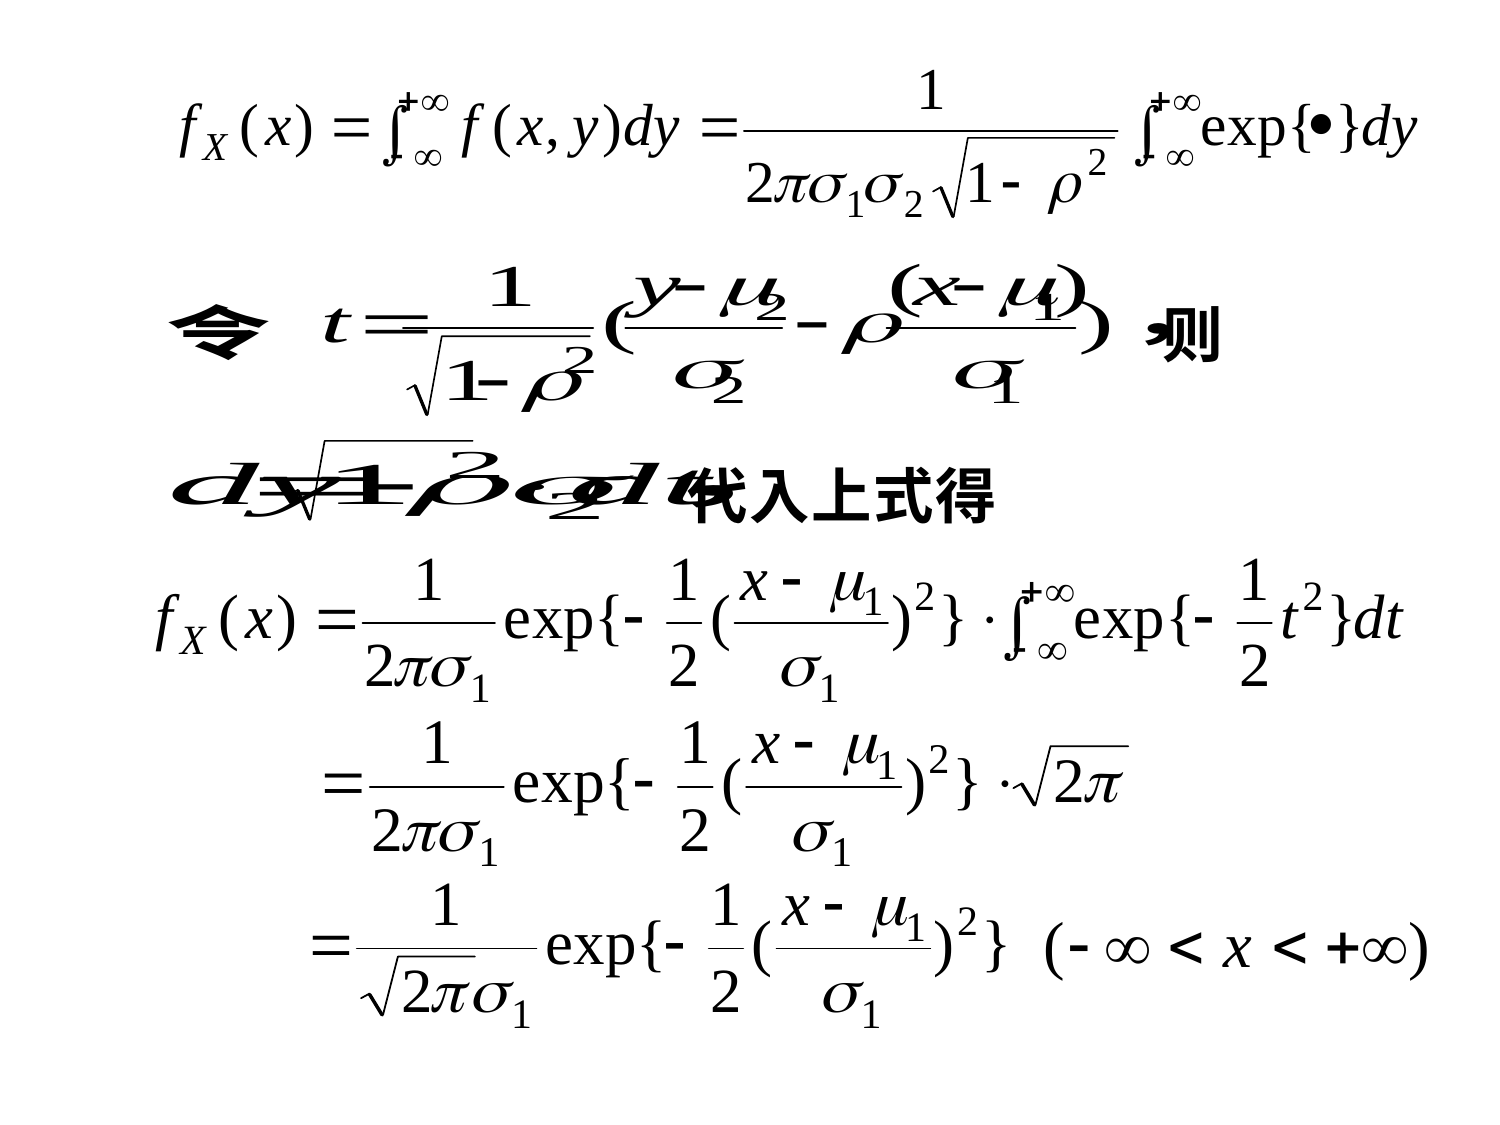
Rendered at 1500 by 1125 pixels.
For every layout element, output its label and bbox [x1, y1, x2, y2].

text_box [687, 444, 1500, 563]
text_box [162, 432, 1500, 529]
text_box [74, 253, 1500, 426]
text_box [312, 706, 1138, 877]
text_box [299, 869, 1013, 1038]
text_box [1037, 914, 1438, 988]
text_box [1162, 283, 1500, 363]
text_box [162, 56, 1426, 226]
text_box [137, 544, 1413, 713]
